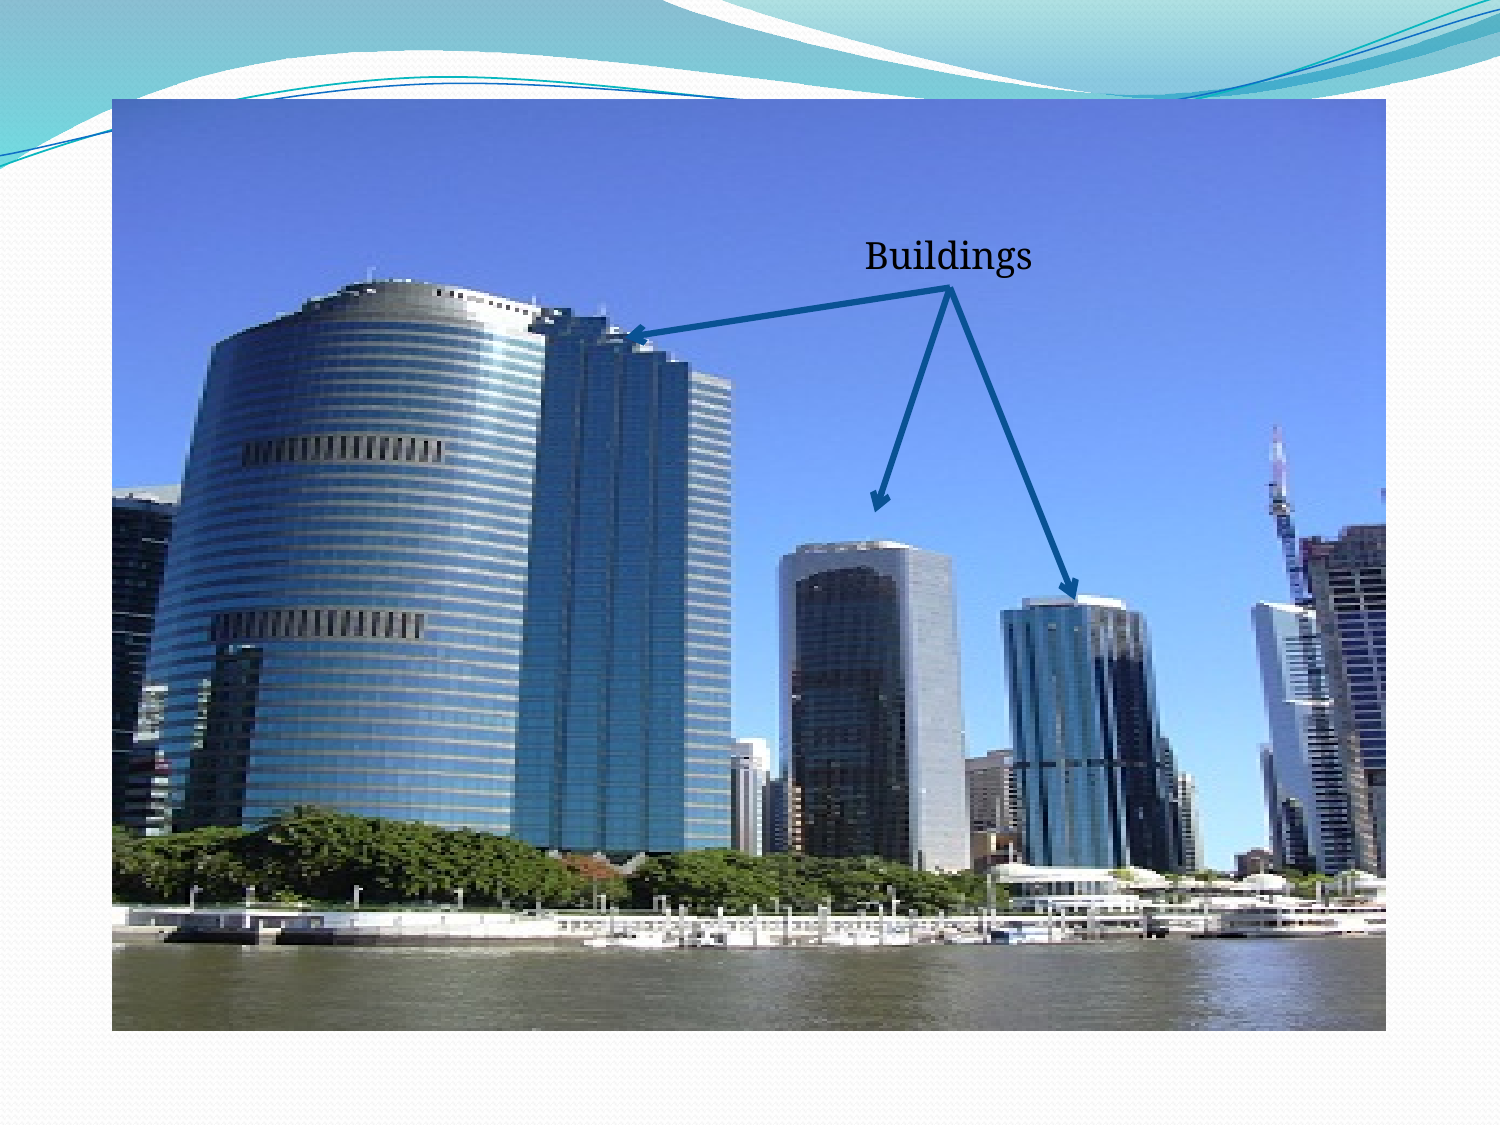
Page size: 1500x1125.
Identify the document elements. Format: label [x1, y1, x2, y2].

text_box [624, 287, 951, 338]
list [112, 99, 1386, 1032]
text_box [799, 362, 1026, 438]
text_box [855, 380, 1169, 507]
